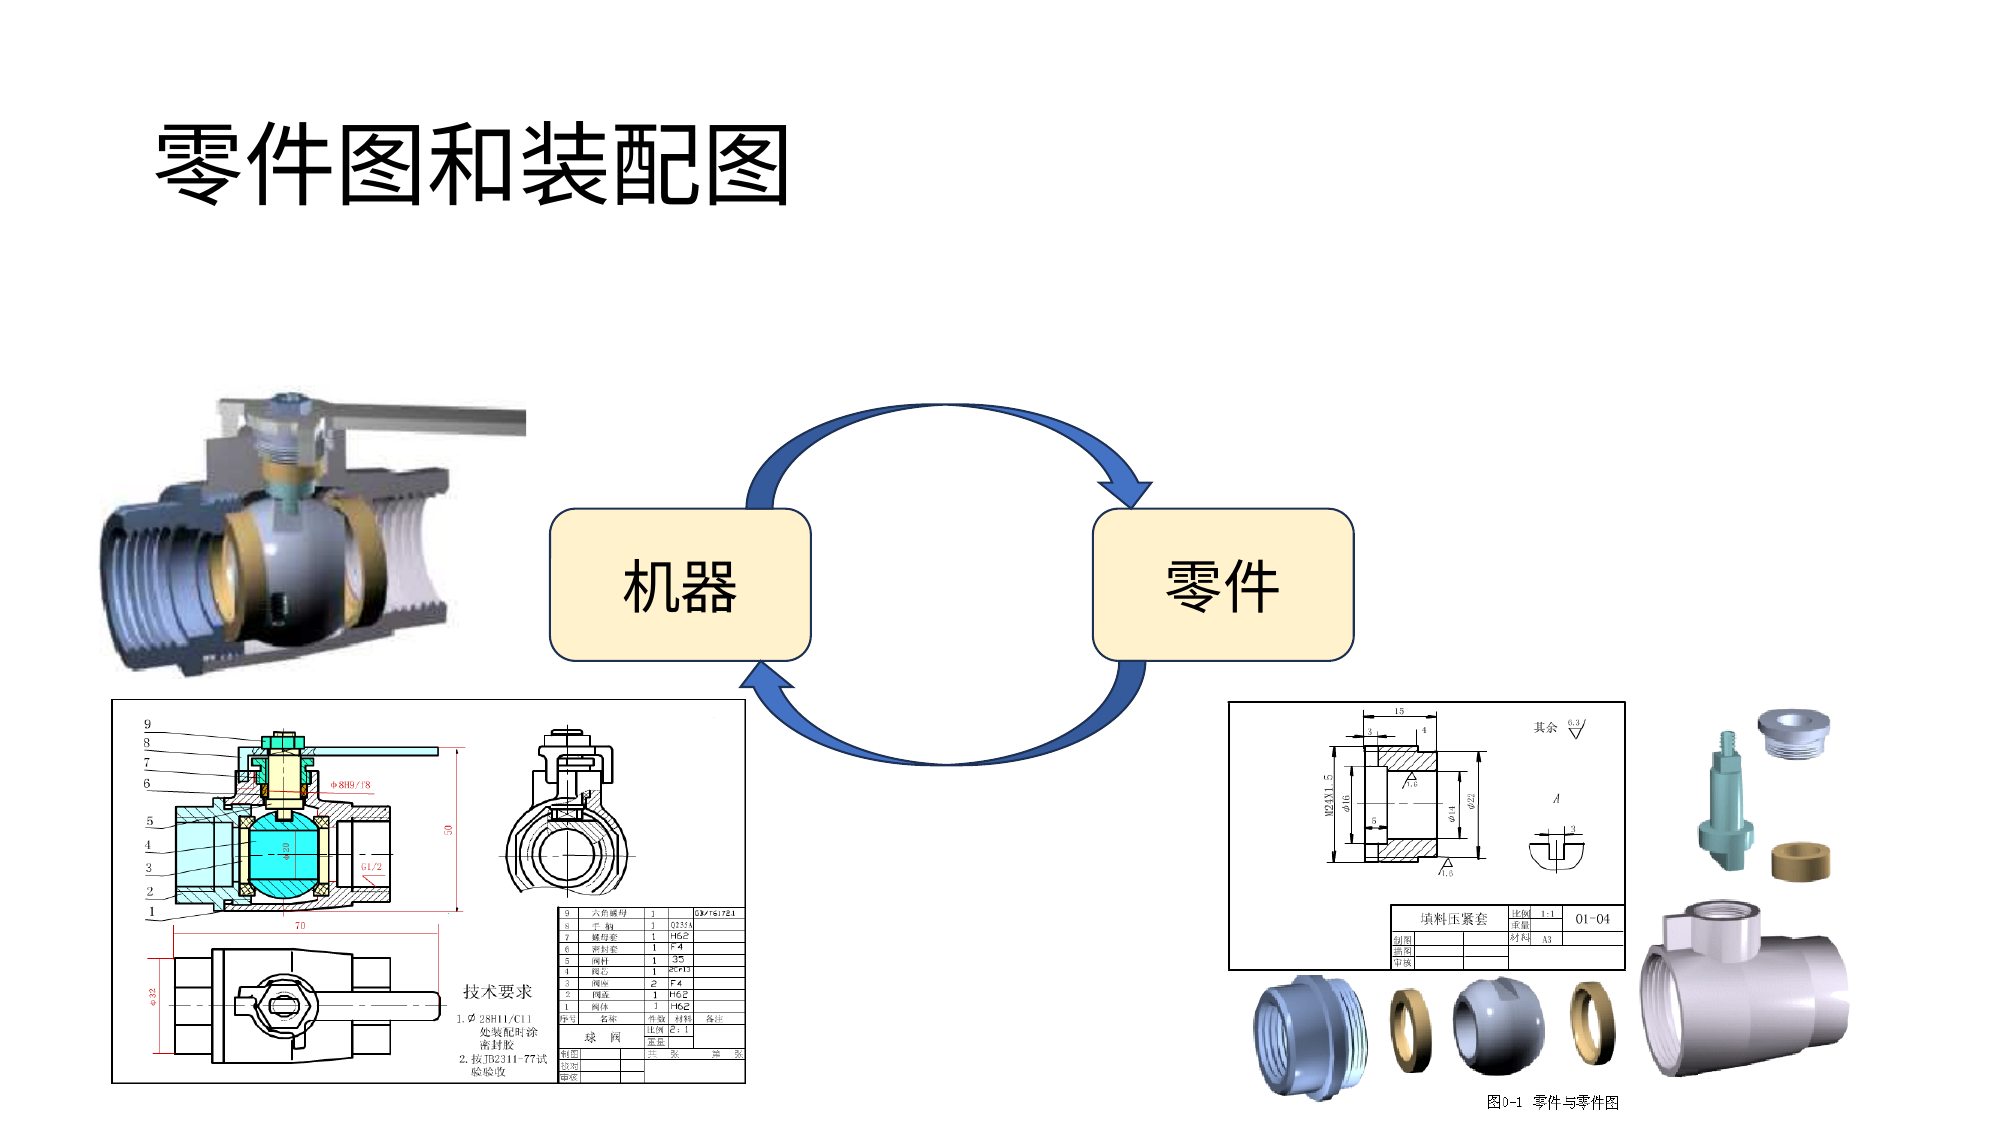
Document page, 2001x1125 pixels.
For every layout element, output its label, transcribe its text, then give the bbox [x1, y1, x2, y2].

text_box [745, 403, 1154, 511]
picture [1223, 696, 1869, 1113]
text_box 机器 [548, 507, 812, 662]
picture [100, 695, 753, 1090]
text_box 零件 [1091, 507, 1355, 662]
title 零件图和装配图 [137, 59, 1863, 278]
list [94, 385, 527, 679]
text_box [738, 659, 1147, 767]
